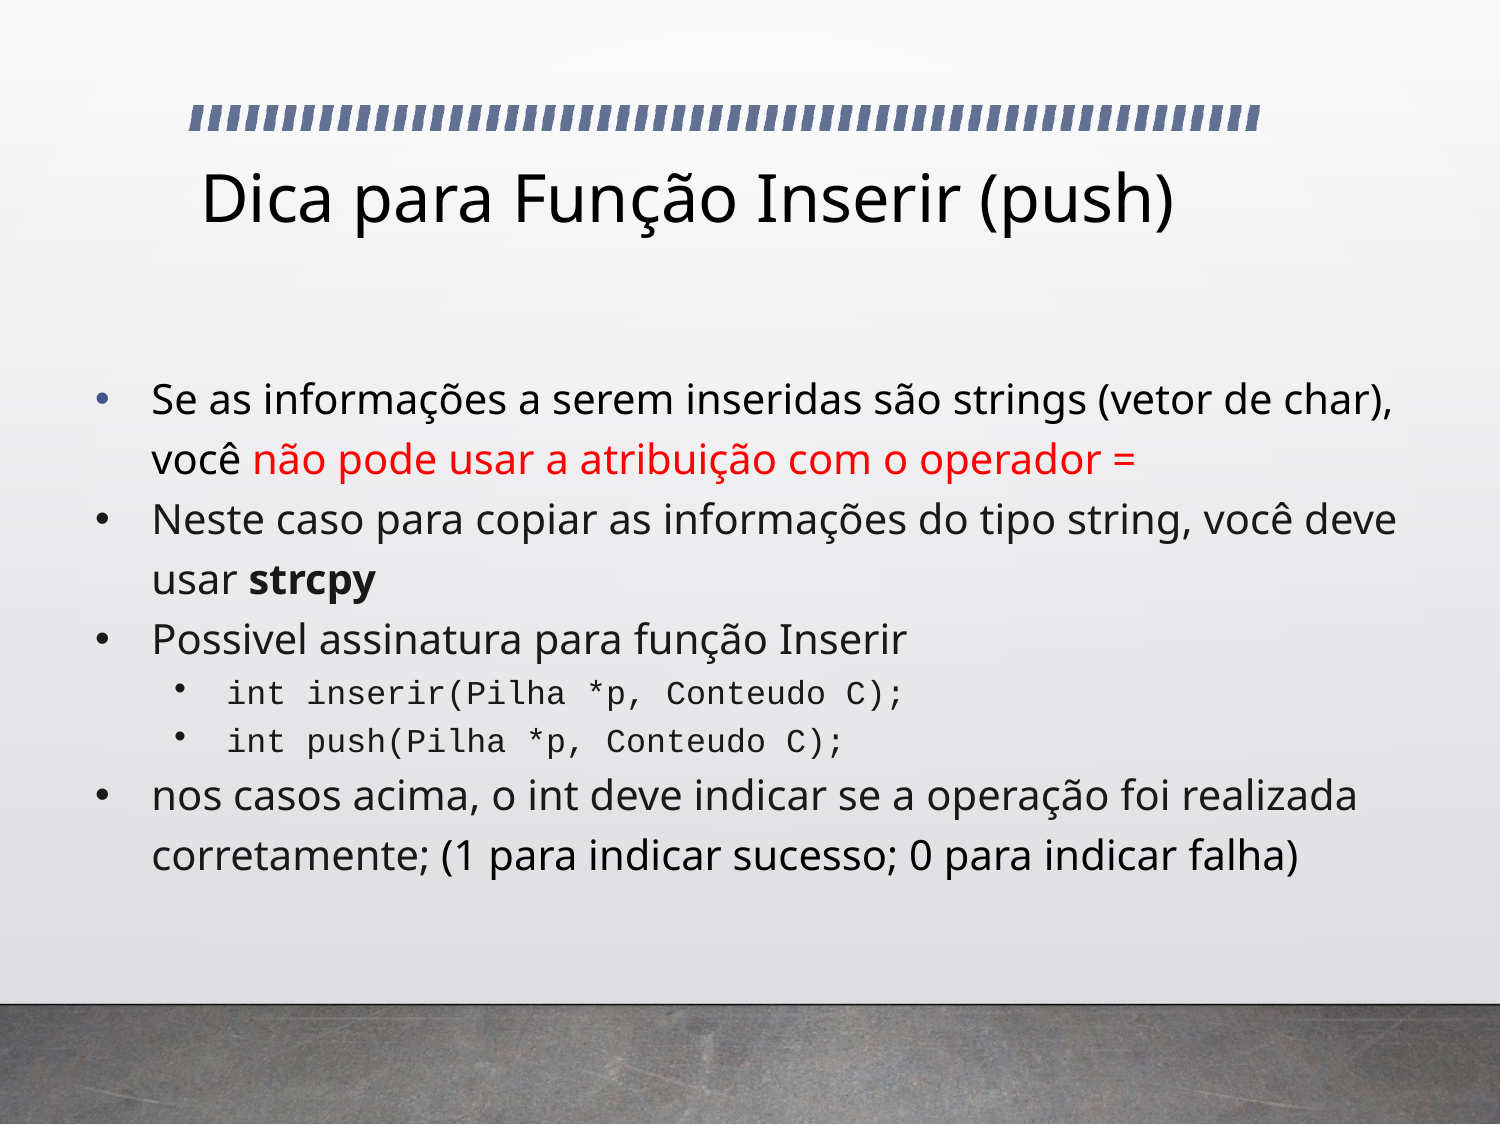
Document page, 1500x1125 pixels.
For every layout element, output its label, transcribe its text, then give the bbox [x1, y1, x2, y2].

picture [186, 105, 1264, 131]
picture [0, 1004, 1500, 1124]
title Dica para Função Inserir (push) [185, 156, 1264, 329]
list Se as informações a serem inseridas são strings (vetor de char), você não pode usar a atribuição com o operador = Neste caso para copiar as informações do tipo string, você deve usar strcpy Possivel assinatura para função Inserir int inserir(Pilha *p, Conteudo C); int push(Pilha *p, Conteudo C); nos casos acima, o int deve indicar se a operação foi realizada corretamente; (1 para indicar sucesso; 0 para indicar falha) [61, 355, 1465, 1036]
